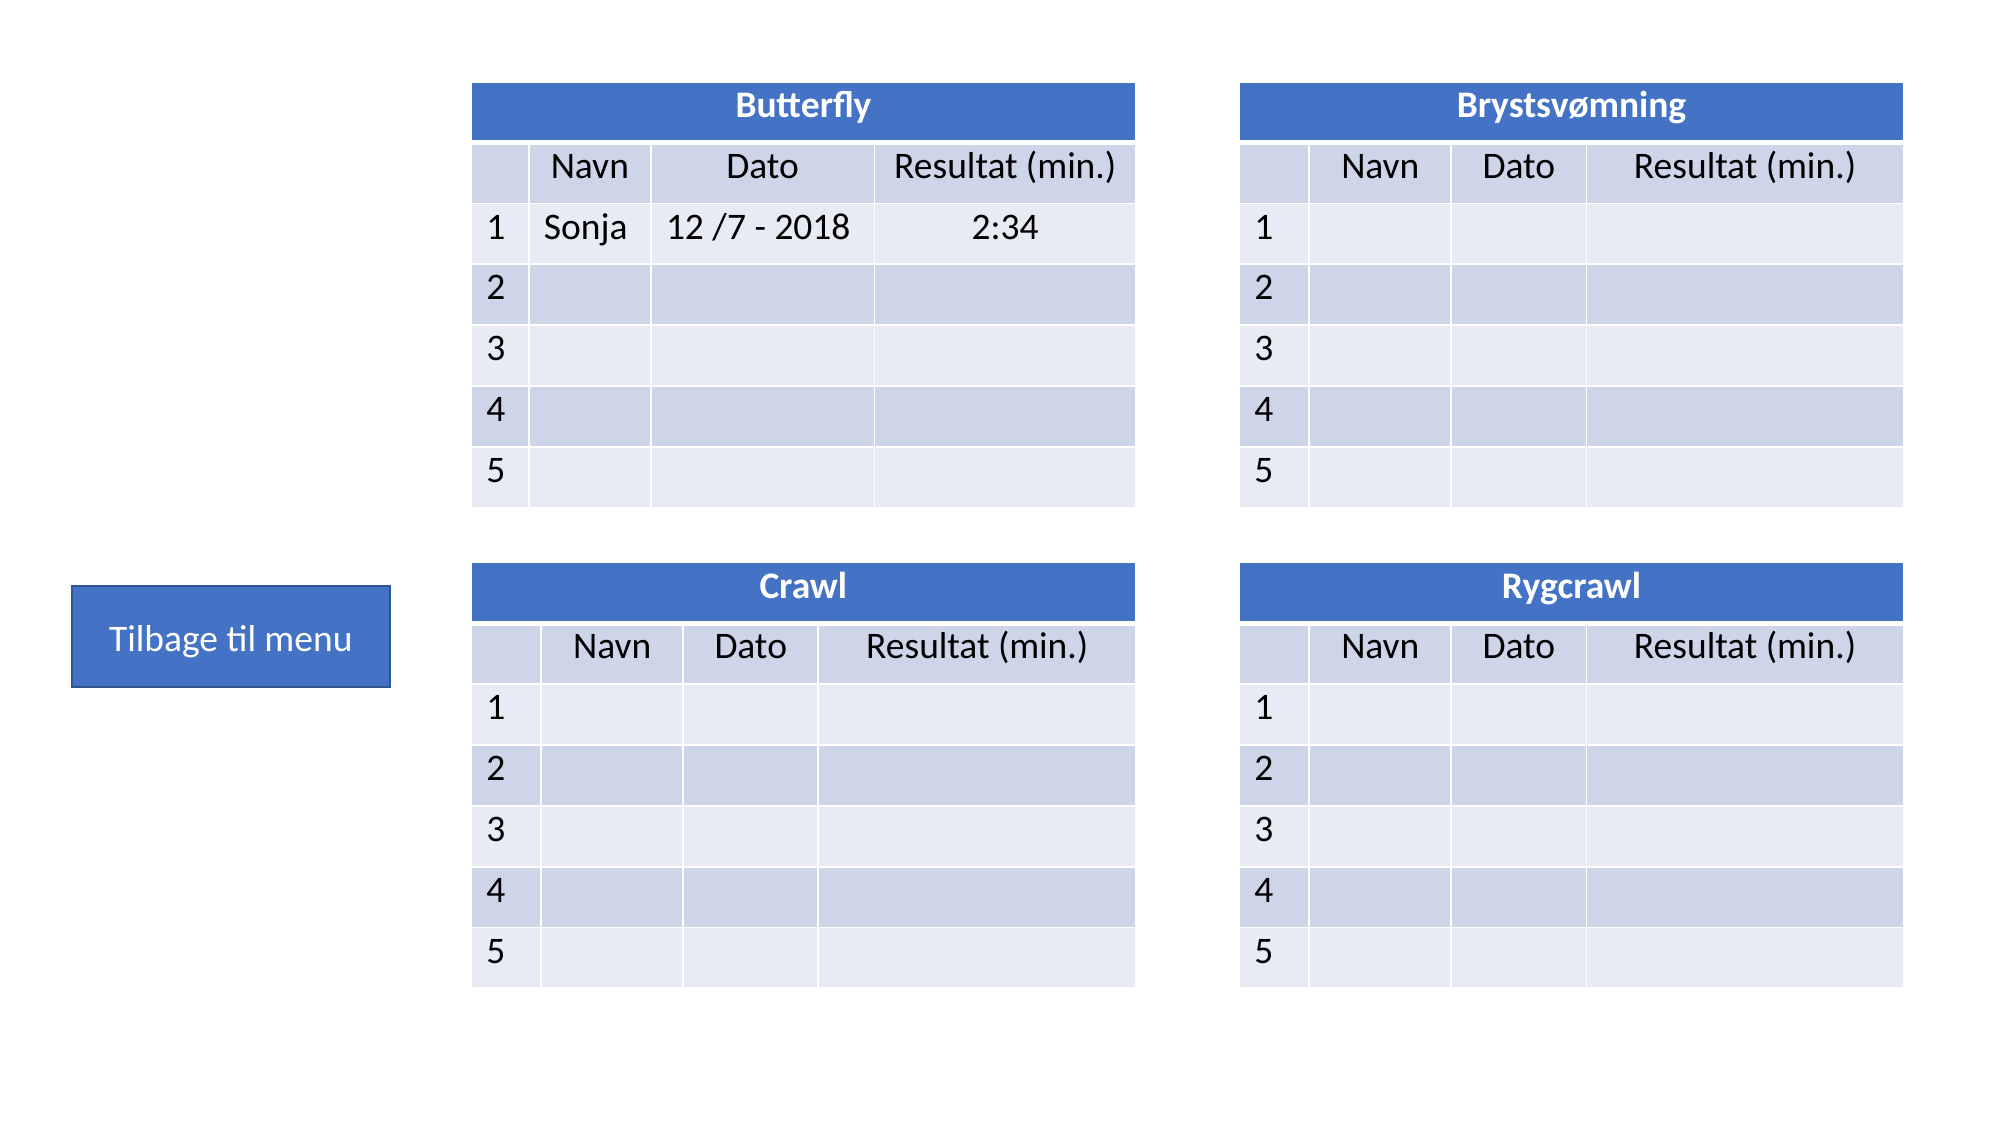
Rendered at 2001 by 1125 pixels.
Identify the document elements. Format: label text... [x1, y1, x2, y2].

table_cell Navn [1310, 626, 1450, 683]
table_cell [1310, 807, 1450, 866]
table_cell [652, 265, 874, 324]
table_cell [652, 448, 874, 507]
table_cell Dato [1452, 626, 1586, 683]
table_cell 12 /7 - 2018 [652, 204, 874, 263]
table_cell [684, 685, 817, 744]
table_cell [875, 448, 1135, 507]
table_cell [530, 265, 650, 324]
table_cell [1452, 265, 1586, 324]
table_cell [819, 685, 1135, 744]
table_cell [819, 746, 1135, 805]
table_cell 1 [1240, 685, 1308, 744]
table_cell [684, 746, 817, 805]
table_header Butterfly [472, 83, 1135, 140]
table_header Crawl [472, 563, 1135, 621]
table_cell Navn [530, 145, 650, 203]
table_cell [1587, 807, 1903, 866]
table_cell [1587, 204, 1903, 263]
table_cell 5 [1240, 928, 1308, 987]
table_cell [1310, 448, 1450, 507]
table_cell 3 [1240, 807, 1308, 866]
table_cell [684, 928, 817, 987]
table_cell [530, 448, 650, 507]
table_cell [472, 145, 528, 203]
table_cell [652, 326, 874, 385]
table_cell 5 [472, 448, 528, 507]
table_cell 1 [472, 685, 540, 744]
table_cell [819, 807, 1135, 866]
table_cell [819, 928, 1135, 987]
table_cell 2 [1240, 265, 1308, 324]
table_cell Dato [1452, 145, 1586, 203]
table_cell Sonja [530, 204, 650, 263]
table_cell [472, 626, 540, 683]
table_cell 5 [472, 928, 540, 987]
table_cell Resultat (min.) [1587, 145, 1903, 203]
table_cell Navn [1310, 145, 1450, 203]
table_cell Dato [684, 626, 817, 683]
table_cell 2 [472, 746, 540, 805]
table_cell Resultat (min.) [875, 145, 1135, 203]
text_box Tilbage til menu [71, 585, 391, 688]
table_cell [1587, 868, 1903, 927]
table_cell [542, 868, 682, 927]
table_cell 1 [472, 204, 528, 263]
table_cell 2:34 [875, 204, 1135, 263]
table_cell [542, 685, 682, 744]
table_cell 1 [1240, 204, 1308, 263]
table_cell [1310, 265, 1450, 324]
table_cell [1310, 868, 1450, 927]
table_cell [1452, 387, 1586, 446]
table_cell [1310, 204, 1450, 263]
table_cell Navn [542, 626, 682, 683]
table_cell [1587, 387, 1903, 446]
table_cell [1587, 448, 1903, 507]
table_cell Resultat (min.) [819, 626, 1135, 683]
table_header Brystsvømning [1240, 83, 1903, 140]
table_cell 2 [472, 265, 528, 324]
table_cell [542, 928, 682, 987]
table_cell [1452, 807, 1586, 866]
table_cell 4 [472, 868, 540, 927]
table_cell [1310, 685, 1450, 744]
table_cell 4 [1240, 868, 1308, 927]
table_cell 4 [472, 387, 528, 446]
table_cell [542, 746, 682, 805]
table_cell [1310, 928, 1450, 987]
table_cell [1452, 685, 1586, 744]
table_cell [819, 868, 1135, 927]
table_cell [1452, 868, 1586, 927]
table_cell [1452, 448, 1586, 507]
table_cell [684, 868, 817, 927]
table_header Rygcrawl [1240, 563, 1903, 621]
table_cell 4 [1240, 387, 1308, 446]
table_cell 3 [472, 326, 528, 385]
table_cell [1240, 626, 1308, 683]
table_cell [875, 326, 1135, 385]
table_cell [1452, 204, 1586, 263]
table_cell [1587, 685, 1903, 744]
table_cell 3 [1240, 326, 1308, 385]
table_cell [1240, 145, 1308, 203]
table_cell 5 [1240, 448, 1308, 507]
table_cell [1587, 326, 1903, 385]
table_cell Resultat (min.) [1587, 626, 1903, 683]
table_cell [875, 265, 1135, 324]
table_cell [684, 807, 817, 866]
table_cell [1587, 265, 1903, 324]
table_cell [875, 387, 1135, 446]
table_cell [652, 387, 874, 446]
table_cell [1452, 928, 1586, 987]
table_cell [1310, 746, 1450, 805]
table_cell Dato [652, 145, 874, 203]
table_cell 2 [1240, 746, 1308, 805]
table_cell [530, 387, 650, 446]
table_cell [530, 326, 650, 385]
table_cell [1452, 326, 1586, 385]
table_cell [1452, 746, 1586, 805]
table_cell [1587, 746, 1903, 805]
table_cell [1310, 326, 1450, 385]
table_cell [1310, 387, 1450, 446]
table_cell [1587, 928, 1903, 987]
table_cell [542, 807, 682, 866]
table_cell 3 [472, 807, 540, 866]
